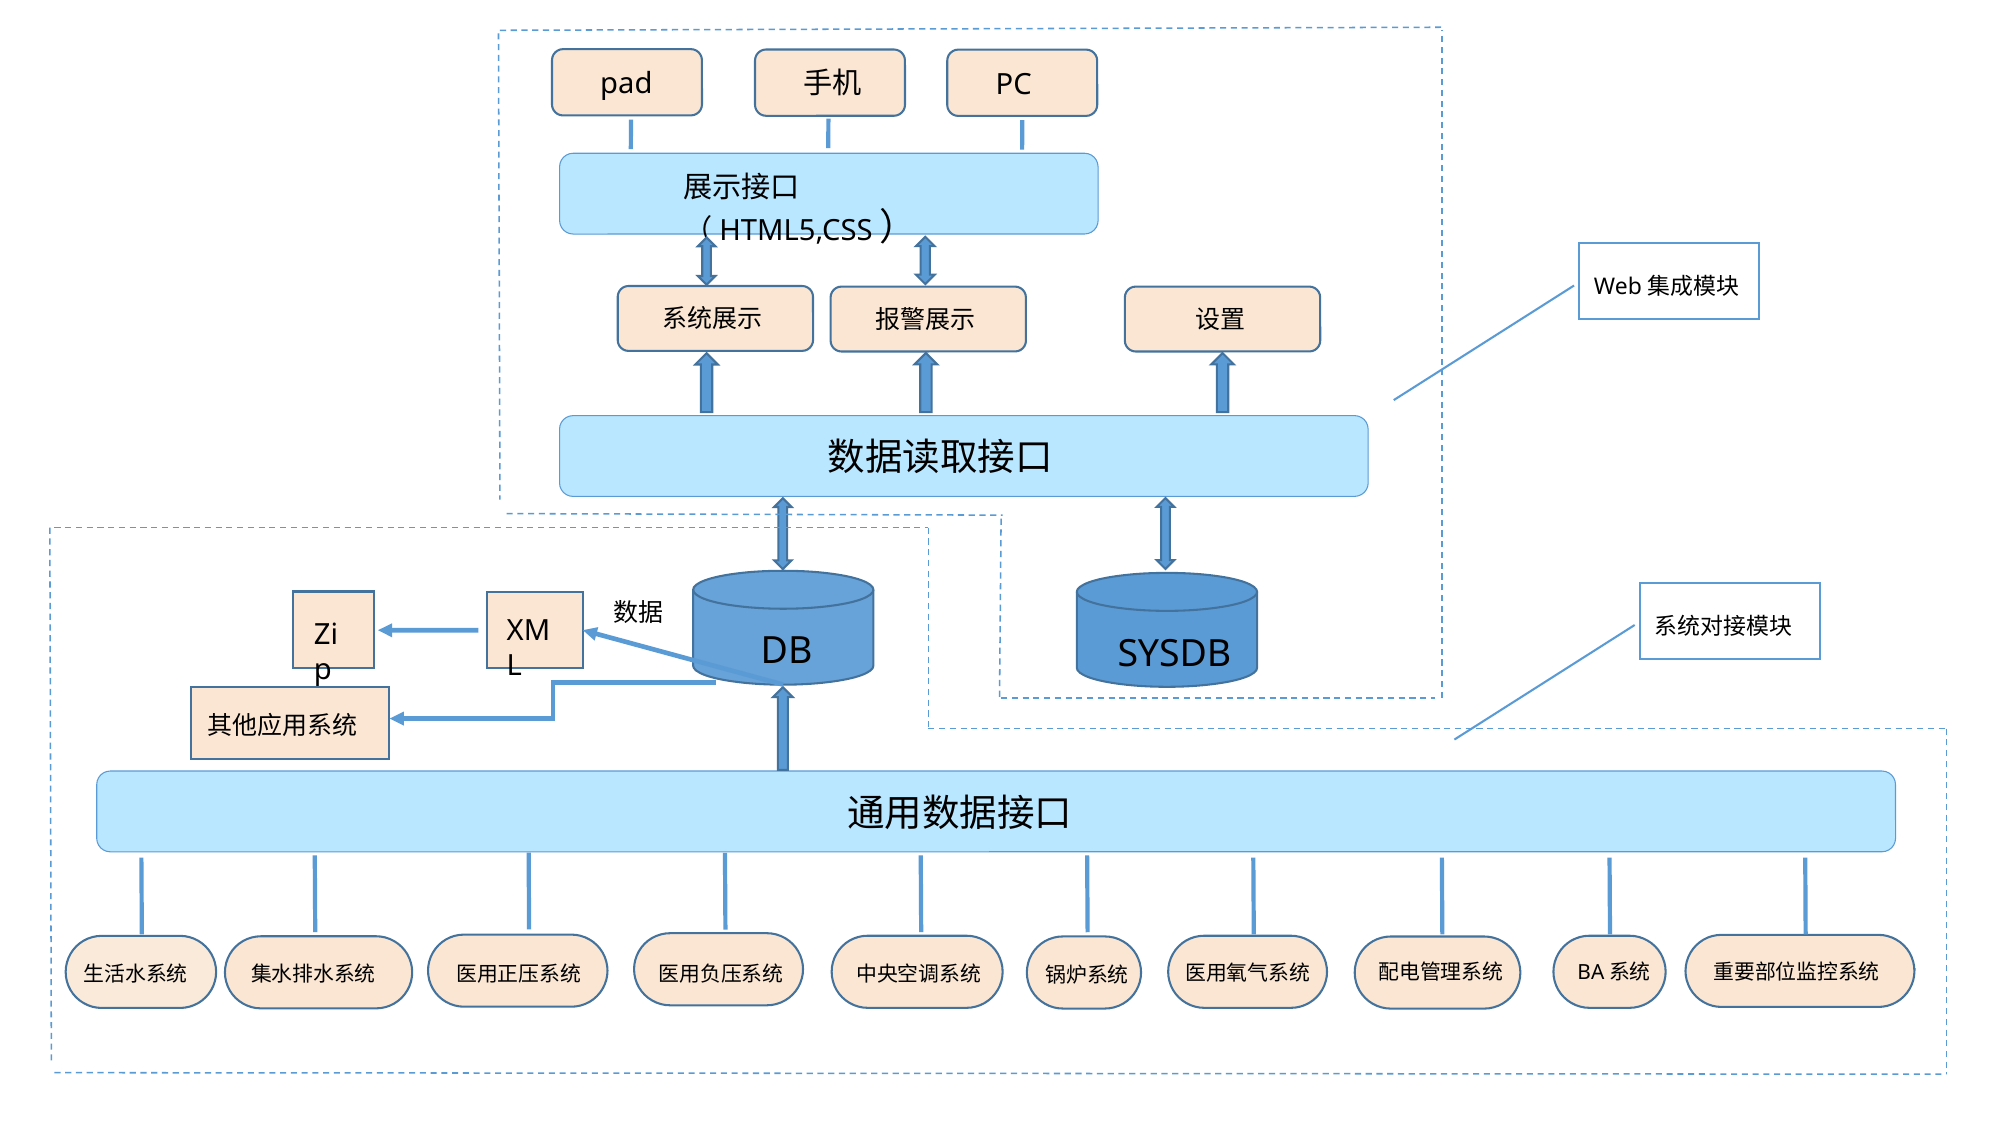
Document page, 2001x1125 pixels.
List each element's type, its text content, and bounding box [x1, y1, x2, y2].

text_box [64, 954, 69, 990]
text_box [1172, 934, 1323, 952]
text_box [1393, 368, 1441, 401]
text_box 中央空调系统 [841, 952, 1001, 993]
text_box [692, 351, 721, 414]
text_box 数据 [599, 588, 685, 627]
text_box [771, 496, 795, 513]
text_box [753, 48, 907, 117]
text_box pad [585, 56, 675, 107]
text_box 医用氧气系统 [1170, 952, 1328, 993]
text_box [1173, 993, 1322, 1009]
text_box [770, 686, 796, 771]
text_box 锅炉系统 [1031, 954, 1155, 995]
text_box [190, 686, 390, 760]
text_box [829, 285, 1027, 353]
text_box [1453, 729, 1473, 741]
text_box 重要部位监控系统 [1698, 950, 1903, 991]
text_box 医用正压系统 [441, 953, 598, 994]
text_box [633, 932, 801, 1007]
text_box [559, 152, 1099, 235]
text_box 数据读取接口 [813, 425, 1079, 486]
text_box [946, 48, 1099, 117]
text_box 设置 [1180, 296, 1265, 341]
text_box [1470, 624, 1636, 728]
text_box SYSDB [1102, 621, 1258, 681]
text_box 展示接口（HTML5,CSS） [668, 160, 1016, 256]
text_box [692, 569, 875, 686]
text_box [1208, 351, 1237, 414]
text_box 配电管理系统 [1363, 950, 1521, 991]
text_box Web集成模块 [1579, 264, 1759, 307]
text_box 手机 [788, 57, 878, 108]
text_box [1442, 284, 1575, 371]
text_box 系统对接模块 [1639, 604, 1820, 647]
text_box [389, 682, 716, 719]
text_box XML [491, 603, 578, 682]
text_box 医用负压系统 [644, 953, 804, 994]
text_box [426, 933, 609, 1008]
text_box [1033, 995, 1135, 1010]
text_box [1552, 934, 1662, 1009]
text_box [1639, 582, 1821, 660]
text_box [550, 48, 704, 117]
text_box [1075, 571, 1259, 688]
text_box 系统展示 [647, 294, 784, 340]
text_box 报警展示 [860, 296, 997, 341]
text_box [1123, 285, 1322, 353]
text_box [486, 591, 584, 669]
text_box [71, 994, 210, 1009]
text_box [771, 528, 795, 571]
text_box [1025, 935, 1138, 992]
text_box [1353, 935, 1517, 1010]
text_box [292, 590, 375, 669]
text_box [830, 934, 998, 1009]
text_box PC [980, 57, 1070, 108]
text_box BA系统 [1562, 951, 1666, 991]
text_box [777, 516, 789, 527]
text_box [1578, 242, 1760, 320]
text_box [1684, 933, 1916, 1008]
text_box 集水排水系统 [236, 953, 394, 994]
text_box 其他应用系统 [192, 701, 375, 747]
text_box [69, 934, 218, 991]
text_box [499, 27, 1442, 31]
text_box [559, 415, 1369, 497]
text_box [616, 284, 815, 352]
text_box [1154, 496, 1177, 571]
text_box [695, 236, 718, 287]
text_box [913, 235, 938, 286]
text_box [912, 351, 940, 414]
text_box [223, 935, 414, 1010]
text_box 生活水系统 [69, 953, 212, 994]
text_box Zip [299, 607, 371, 686]
text_box 通用数据接口 [832, 781, 1098, 842]
text_box [96, 770, 1897, 853]
text_box DB [745, 618, 831, 679]
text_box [582, 627, 694, 631]
